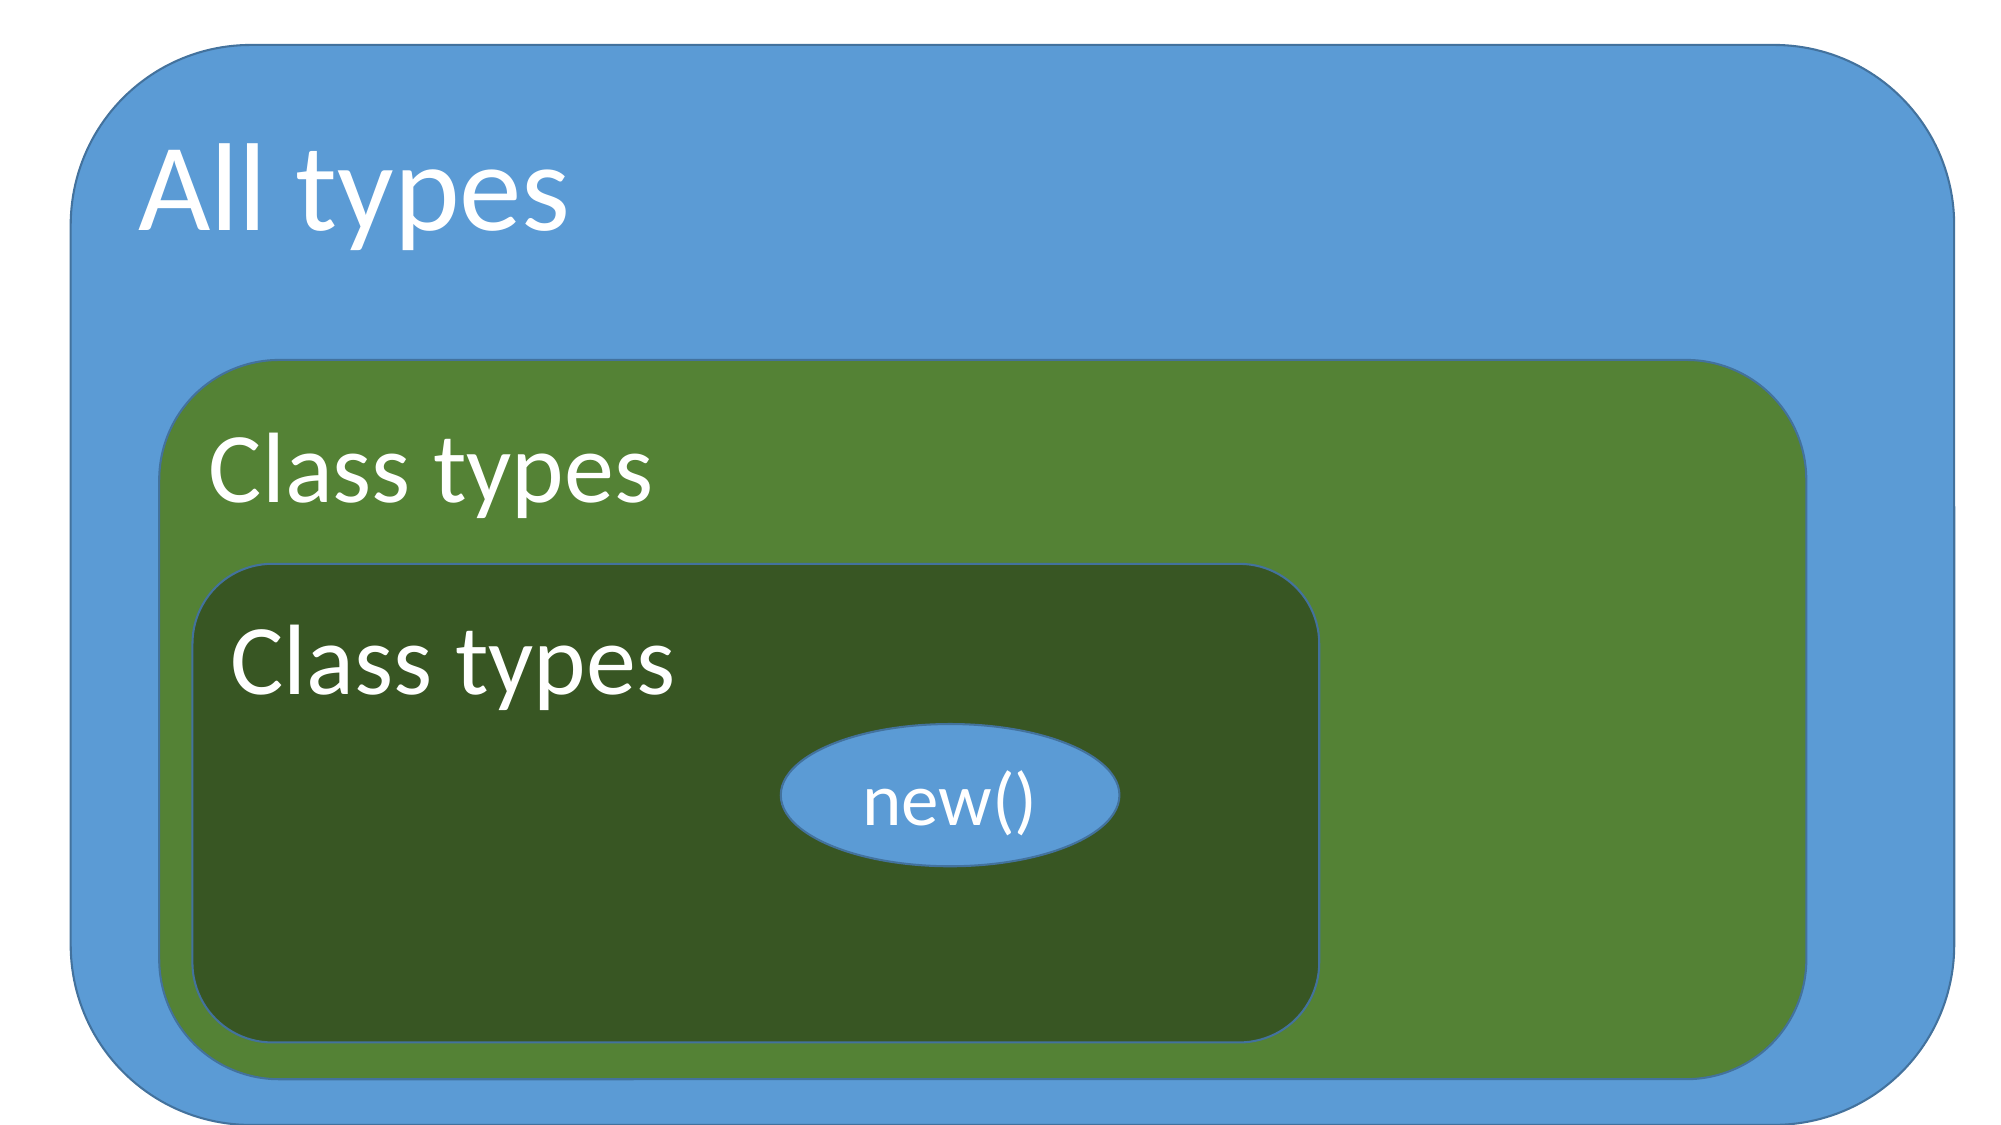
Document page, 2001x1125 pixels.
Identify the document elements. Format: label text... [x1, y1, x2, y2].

text_box Class types [191, 562, 1321, 1044]
text_box Class types [158, 358, 1808, 1081]
text_box new() [779, 722, 1121, 868]
text_box All types [69, 43, 1956, 1125]
